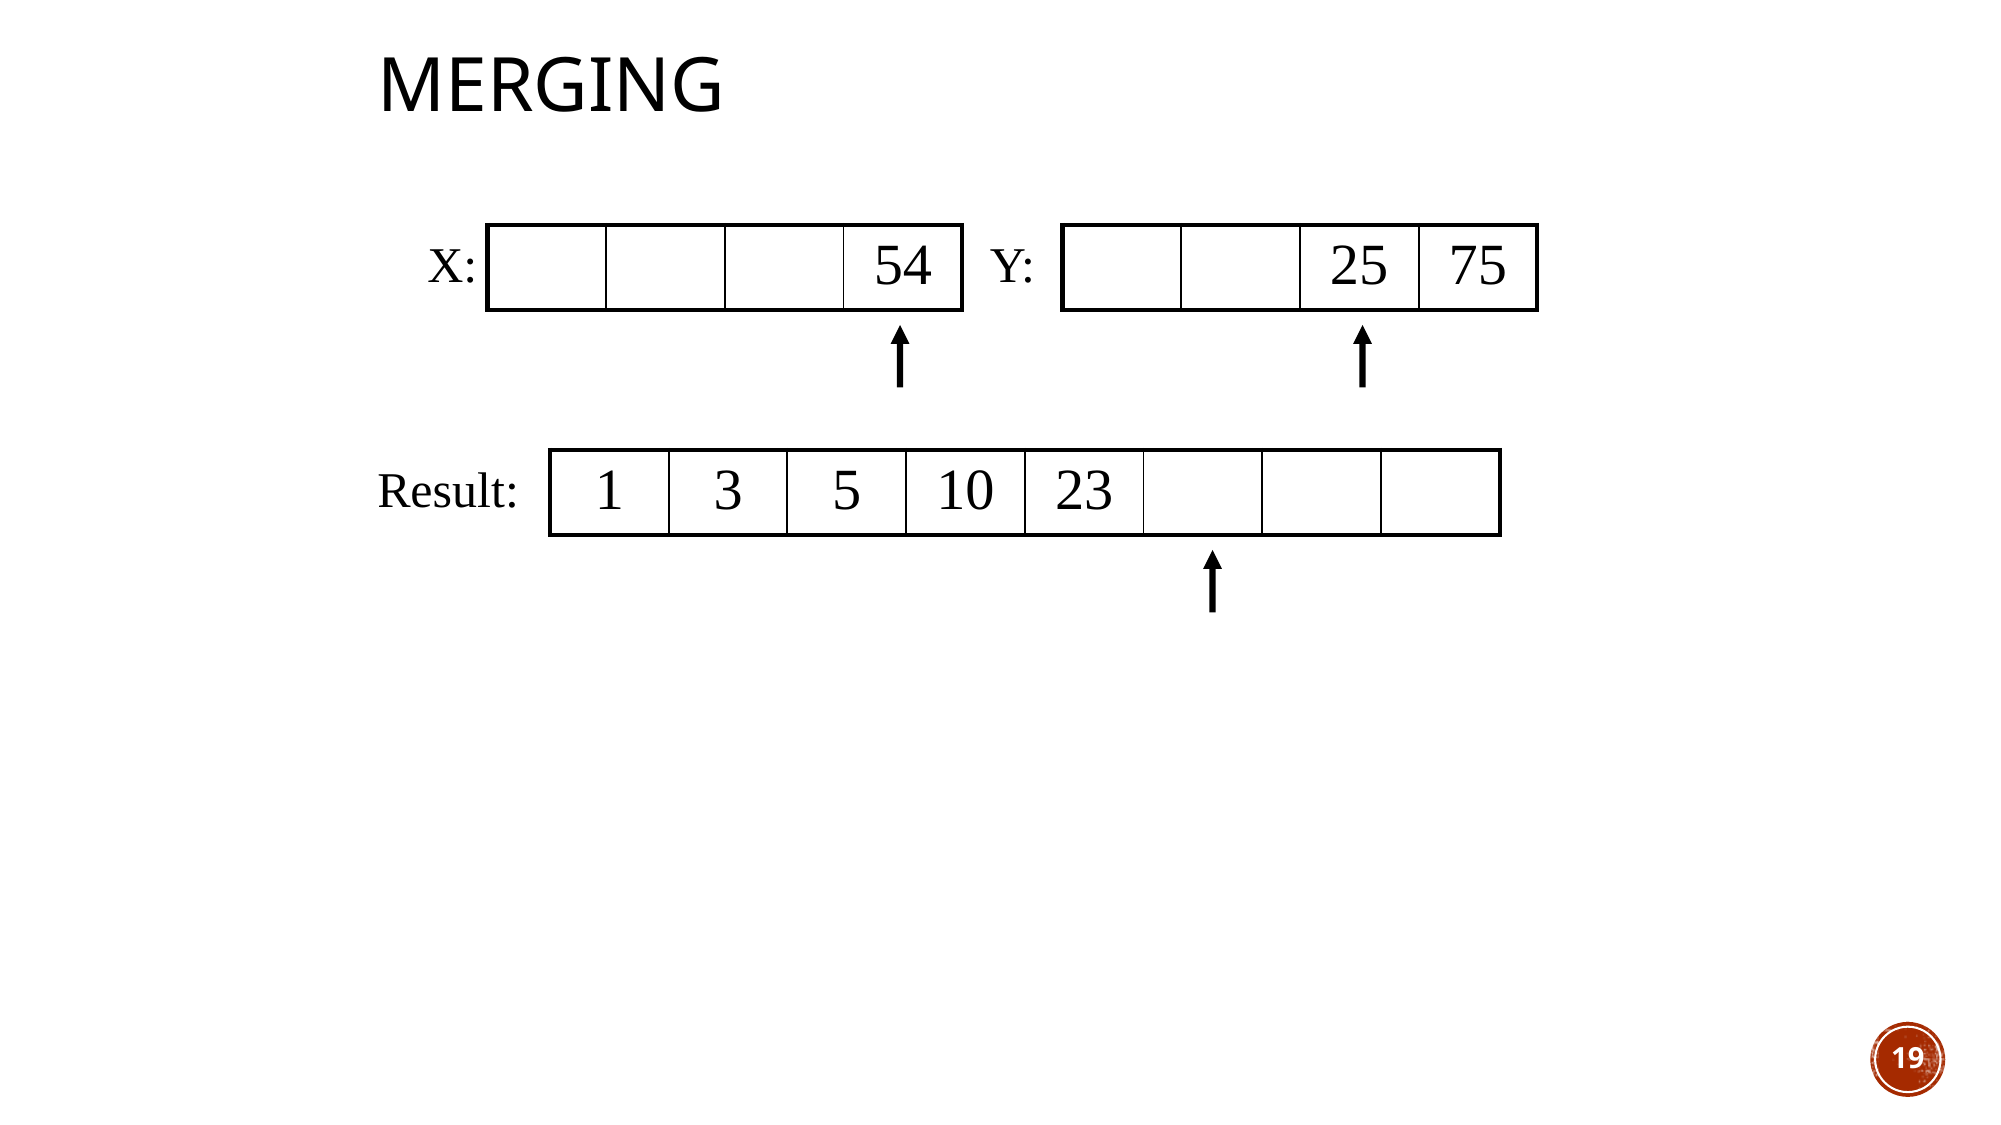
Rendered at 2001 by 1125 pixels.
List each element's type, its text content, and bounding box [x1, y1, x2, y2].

table_header 75 [1420, 227, 1535, 308]
table_header 25 [1301, 227, 1418, 308]
table_header 10 [907, 452, 1024, 533]
table_header [1182, 227, 1299, 308]
table_header [726, 227, 843, 308]
table_header [1065, 227, 1180, 308]
text_box [893, 324, 907, 388]
text_box [1206, 549, 1219, 613]
slide_number 19 [1855, 1028, 1961, 1089]
table_header [1144, 452, 1261, 533]
text_box X: [412, 224, 500, 300]
table_header [490, 227, 605, 308]
table_header 54 [844, 227, 960, 308]
table_header 5 [788, 452, 905, 533]
title Merging [362, 24, 1638, 150]
table_header [1263, 452, 1380, 533]
table_header [607, 227, 724, 308]
table_header 1 [552, 452, 668, 533]
table_header [1382, 452, 1498, 533]
text_box [1356, 324, 1369, 388]
table_header 23 [1026, 452, 1143, 533]
text_box Result: [362, 449, 538, 525]
table_header 3 [670, 452, 786, 533]
text_box Y: [974, 224, 1063, 300]
